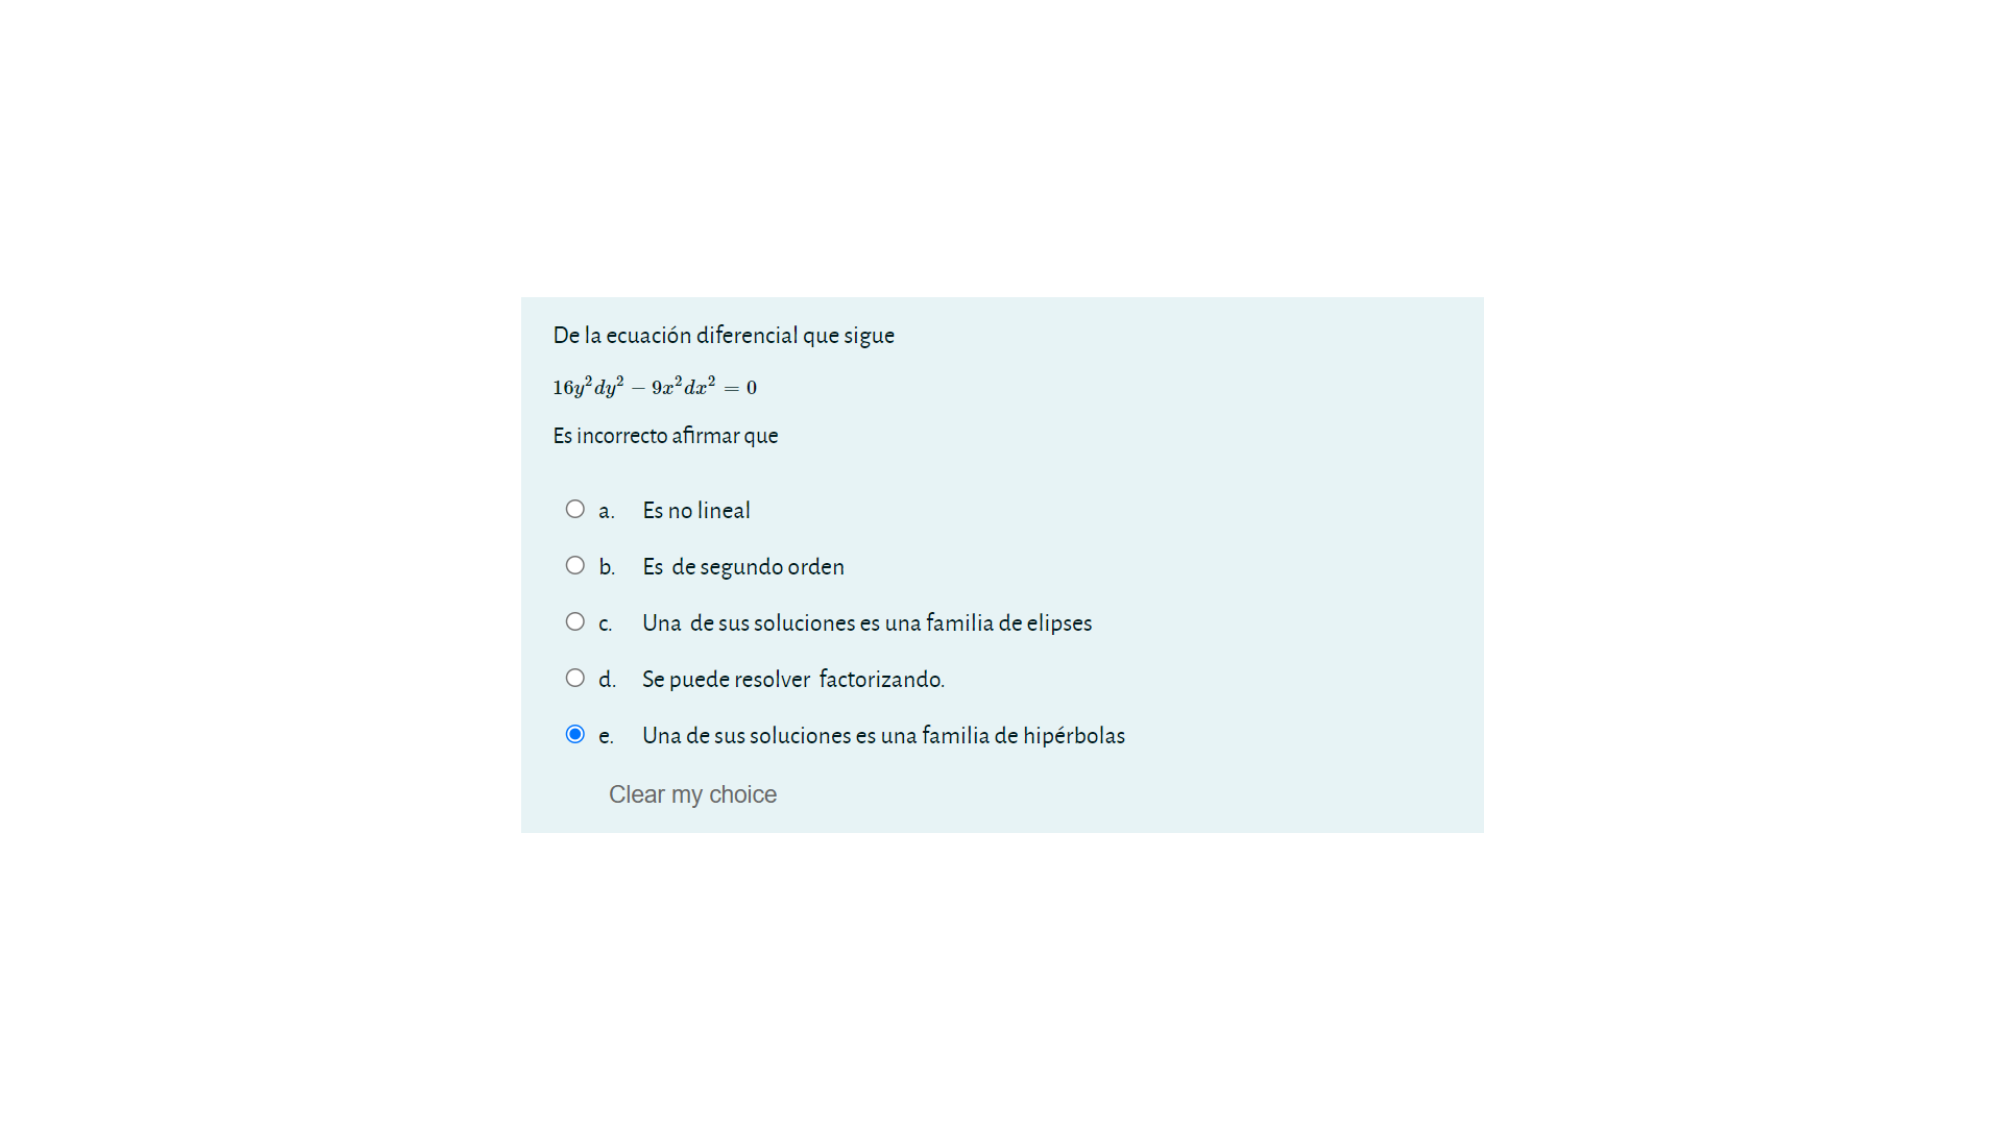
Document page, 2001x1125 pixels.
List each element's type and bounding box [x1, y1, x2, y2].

picture [516, 292, 1484, 833]
